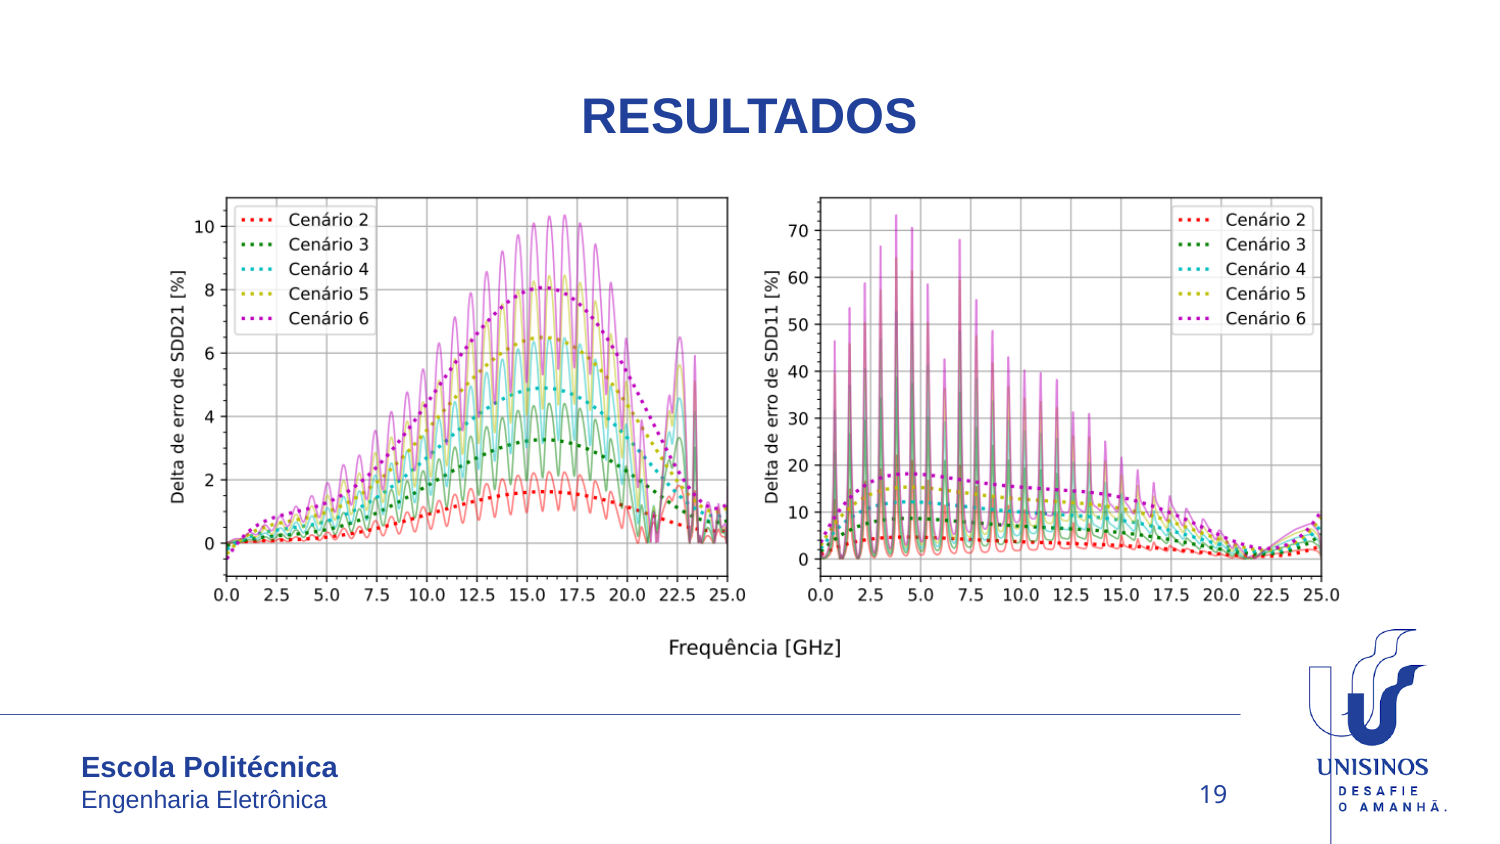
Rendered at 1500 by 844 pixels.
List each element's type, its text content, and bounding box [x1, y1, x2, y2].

title RESULTADOS [51, 44, 1449, 183]
picture [0, 0, 1500, 844]
slide_number 19 [1152, 762, 1243, 828]
